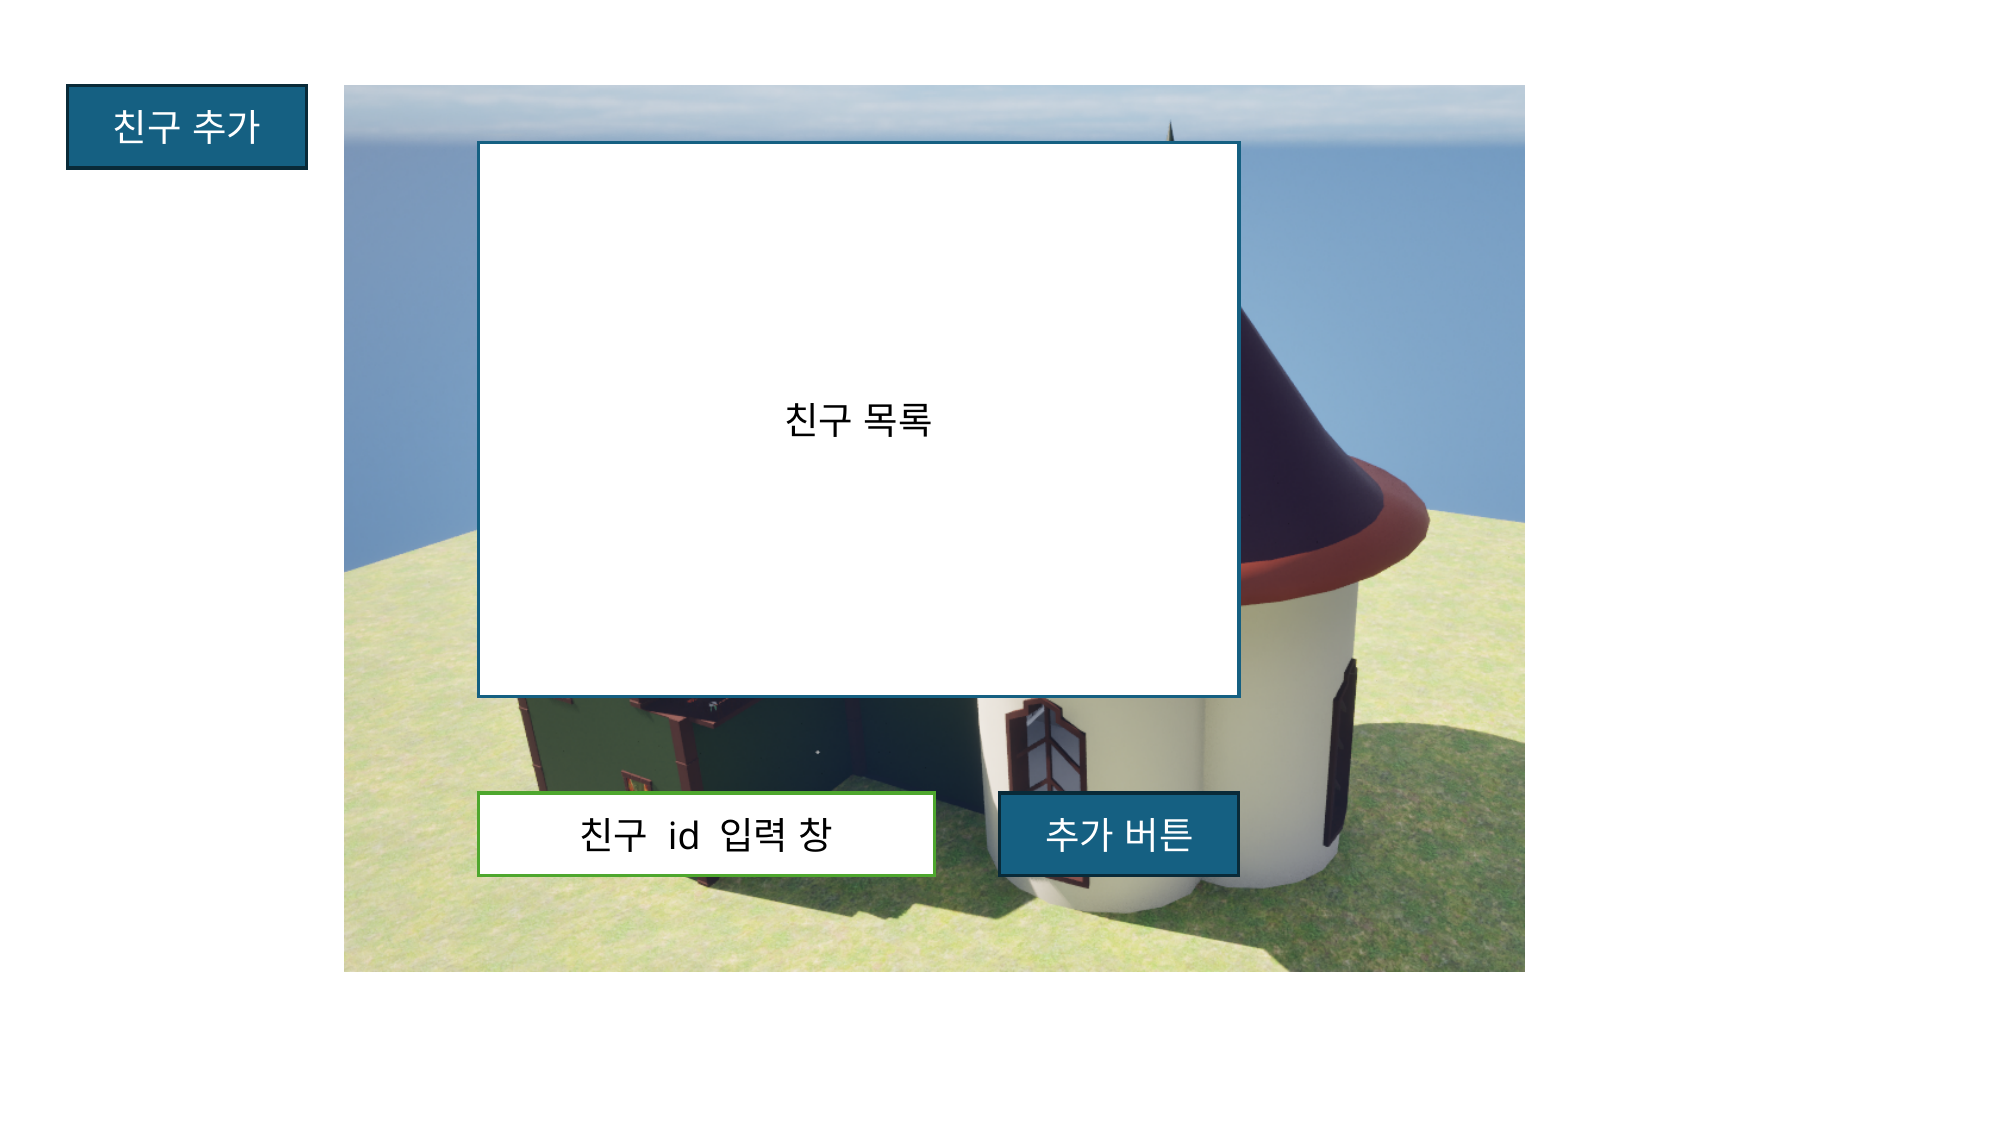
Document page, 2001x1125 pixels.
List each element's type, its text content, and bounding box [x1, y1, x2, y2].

text_box 친구 추가 [66, 84, 308, 170]
picture [344, 85, 1526, 973]
